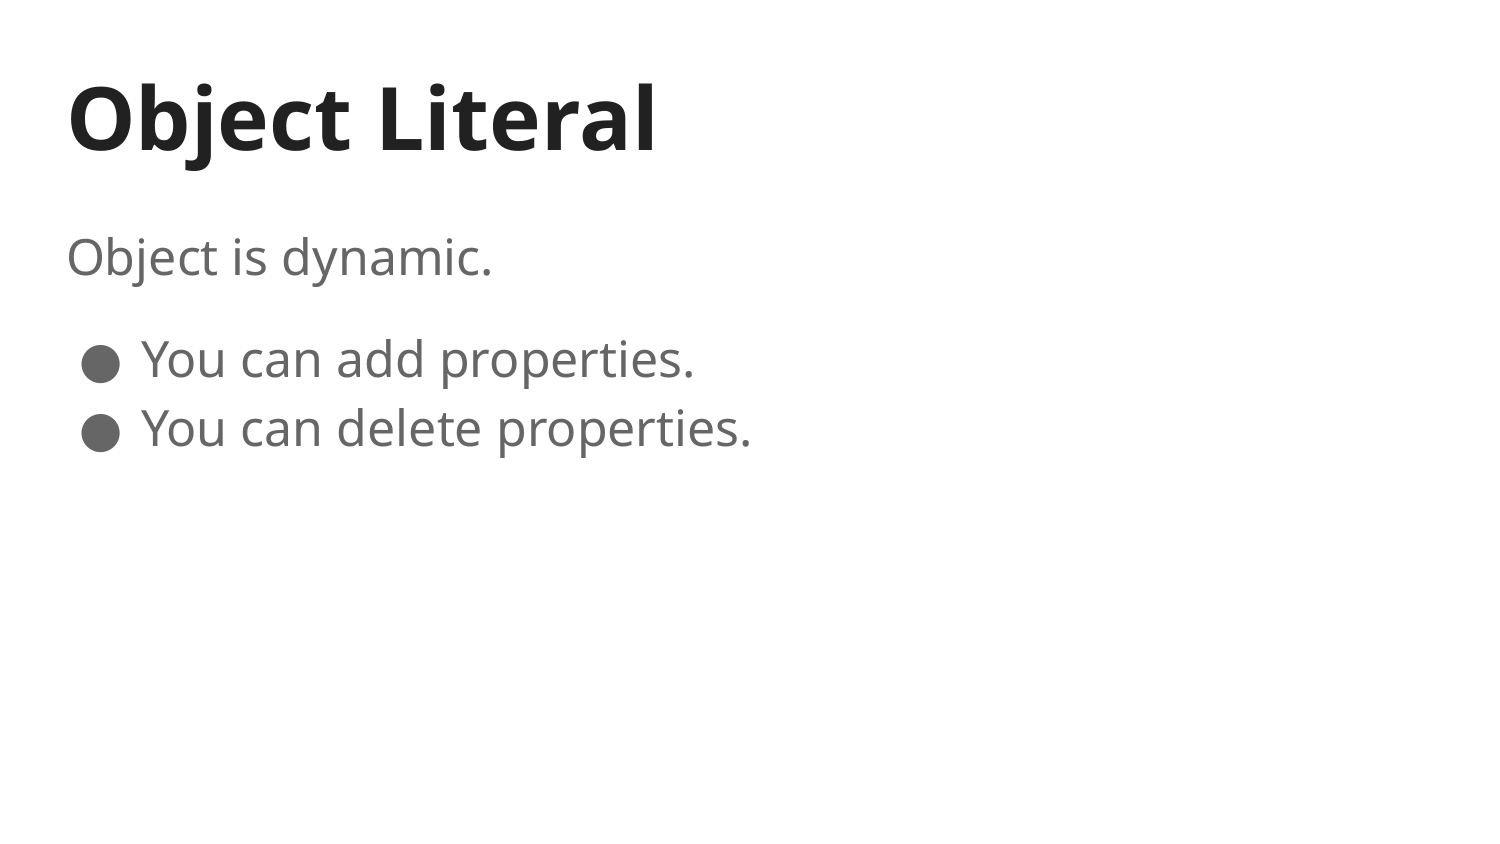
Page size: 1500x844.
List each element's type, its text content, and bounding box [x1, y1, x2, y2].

list Object is dynamic. You can add properties. You can delete properties. [51, 201, 1449, 750]
title Object Literal [51, 48, 1449, 180]
